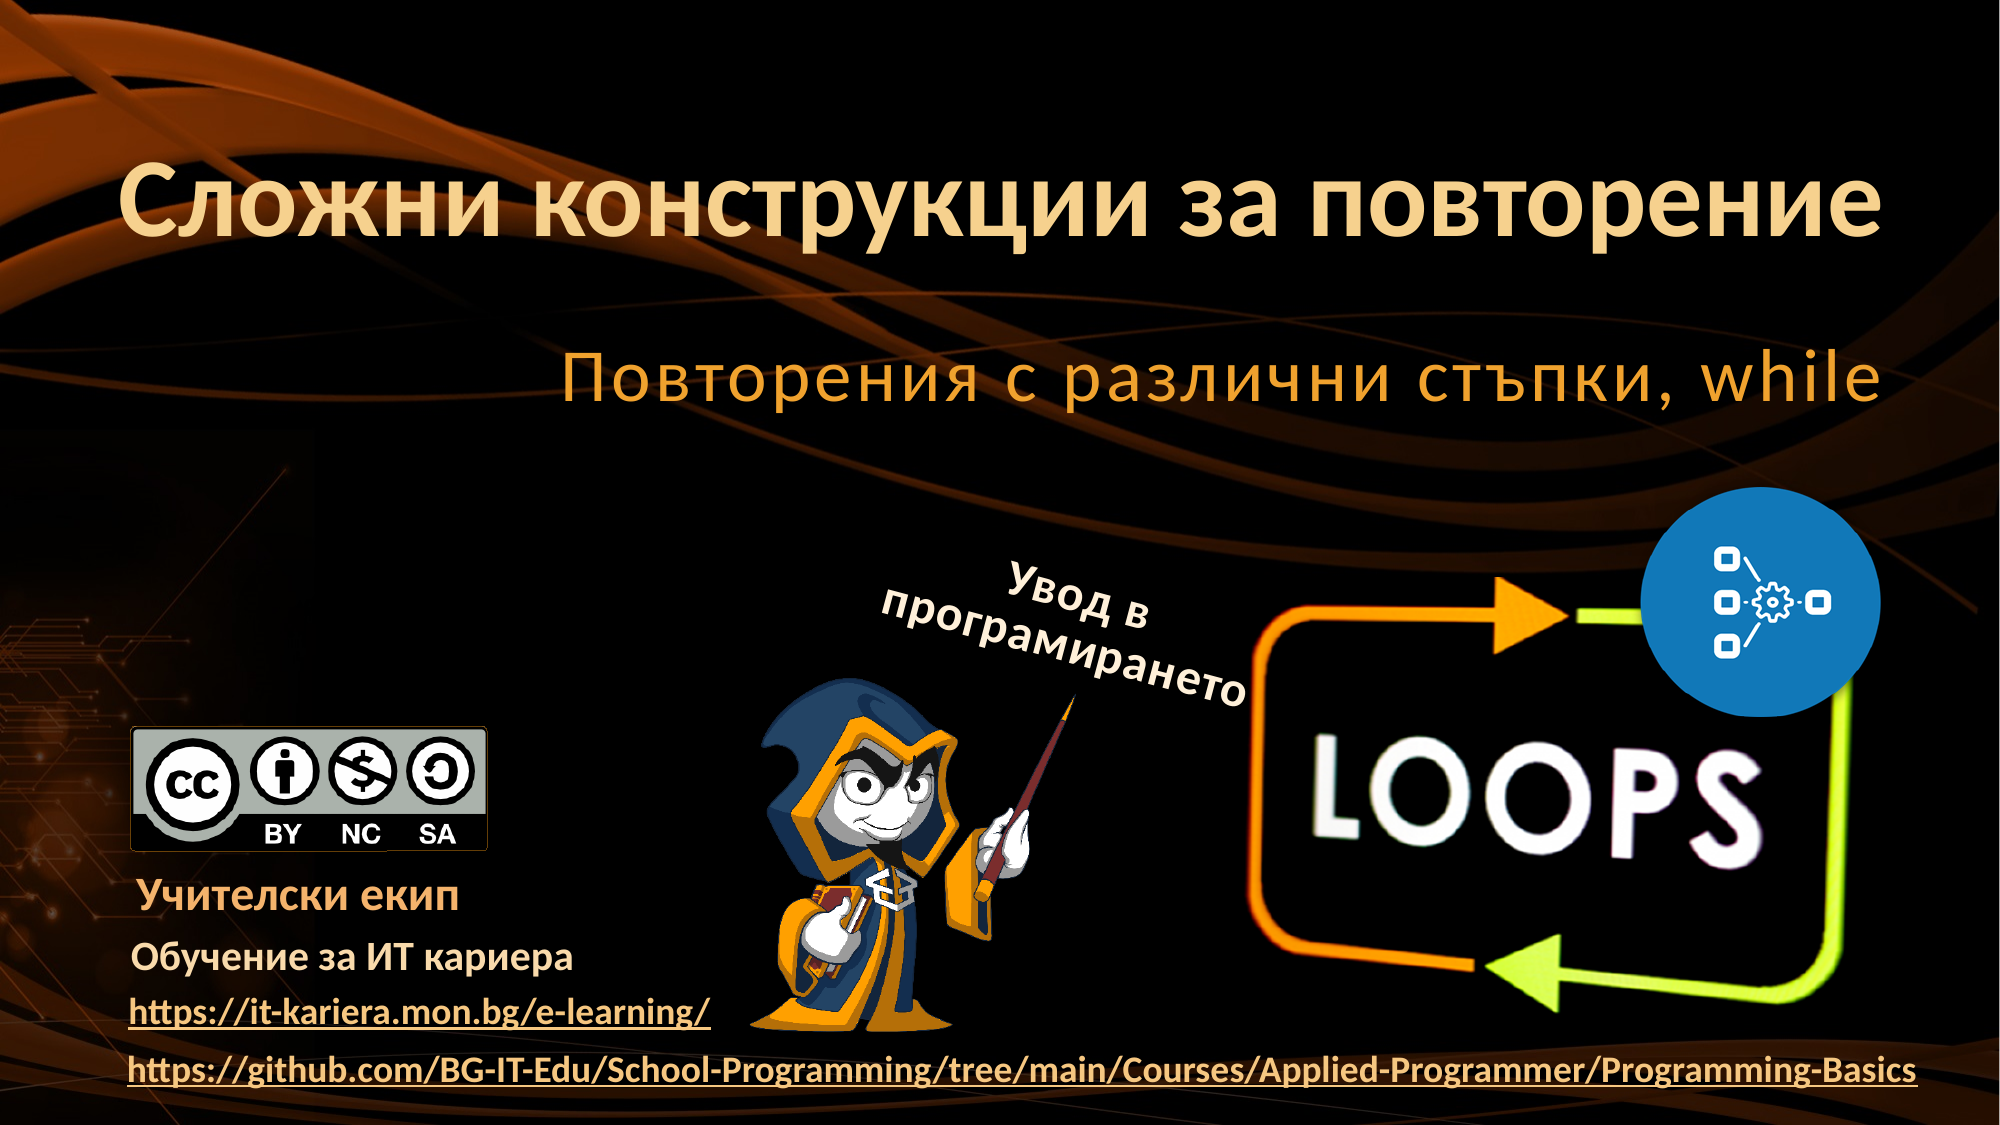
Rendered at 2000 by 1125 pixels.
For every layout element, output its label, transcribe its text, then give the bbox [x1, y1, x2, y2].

text_box https://github.com/BG-IT-Edu/School-Programming/tree/main/Courses/Applied-Programmer/Programming-Basics [112, 1037, 1953, 1097]
subtitle Повторения с различни стъпки, while [537, 322, 1885, 438]
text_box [1242, 487, 1884, 1019]
text_box Увод в програмирането [860, 513, 1242, 728]
text_box https://it-kariera.mon.bg/e-learning/ [122, 979, 717, 1037]
text_box Учителски екип [130, 853, 654, 926]
text_box Обучение за ИТ кариера [125, 920, 648, 979]
title Сложни конструкции за повторение [112, 109, 1885, 290]
picture [0, 0, 2000, 1125]
